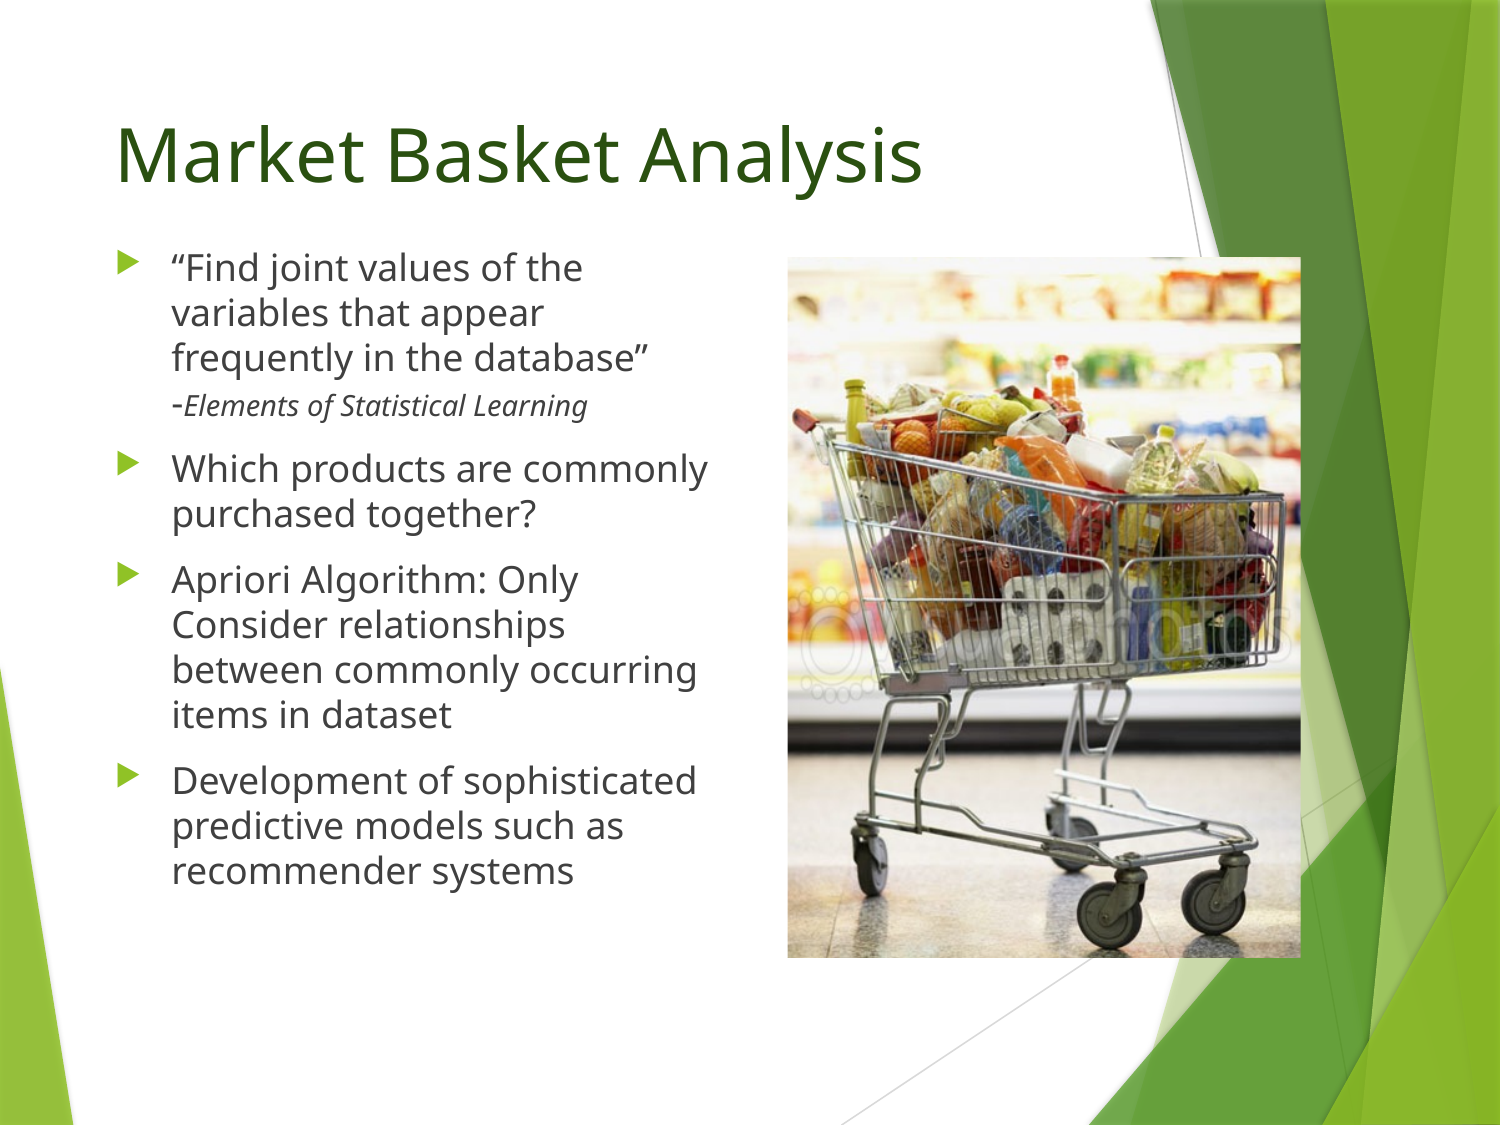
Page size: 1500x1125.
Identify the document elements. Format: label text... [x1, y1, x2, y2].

list “Find joint values of the variables that appear frequently in the database” -Elements of Statistical Learning Which products are commonly purchased together? Apriori Algorithm: Only Consider relationships between commonly occurring items in dataset Development of sophisticated predictive models such as recommender systems [99, 236, 727, 1054]
title Market Basket Analysis [99, 99, 1142, 317]
picture [786, 256, 1301, 959]
